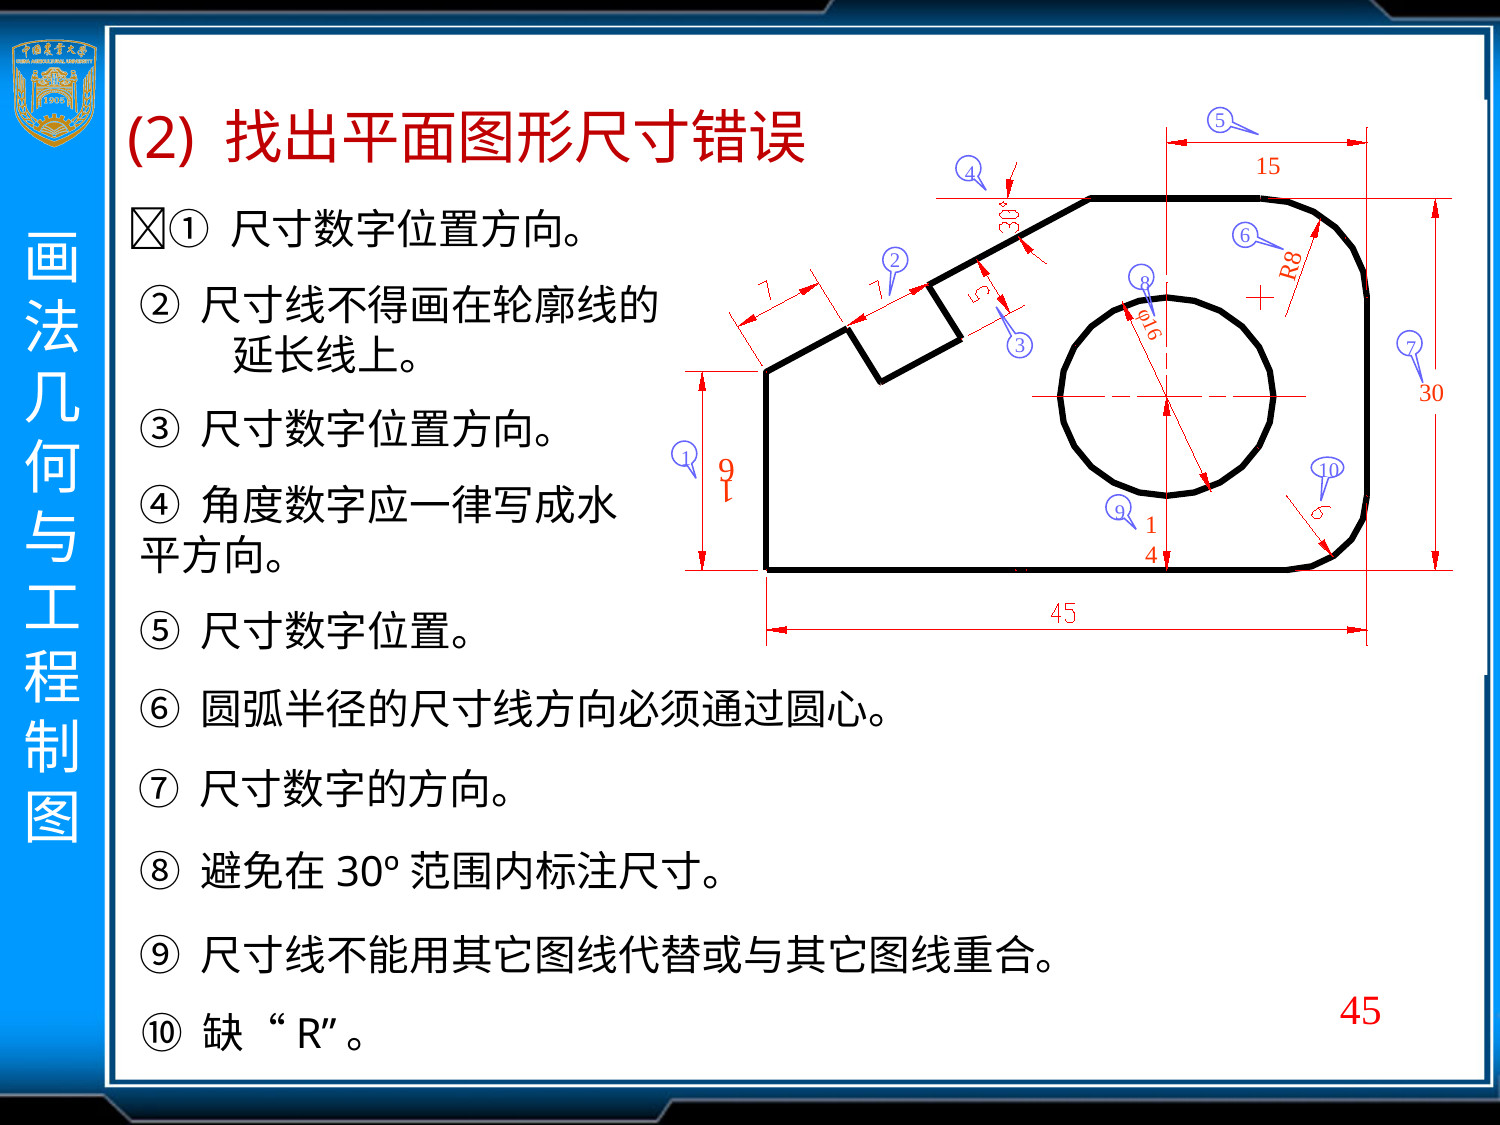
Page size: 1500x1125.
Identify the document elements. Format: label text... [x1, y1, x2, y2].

picture [0, 0, 1500, 1125]
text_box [1390, 326, 1426, 368]
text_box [874, 239, 910, 281]
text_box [1099, 490, 1135, 532]
text_box (2) 找出平面图形尺寸错误 [112, 57, 902, 213]
text_box ① 尺寸数字位置方向。 [112, 213, 632, 261]
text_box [1124, 261, 1160, 303]
text_box ⑨ 尺寸线不能用其它图线代替或与其它图线重合。 [125, 921, 1438, 987]
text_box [999, 324, 1035, 366]
text_box ⑥ 圆弧半径的尺寸线方向必须通过圆心。 [124, 675, 1313, 740]
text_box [949, 151, 985, 193]
text_box ⑧ 避免在30º范围内标注尺寸。 [125, 837, 850, 903]
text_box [665, 436, 701, 478]
text_box ⑩ 缺“R”。 [126, 999, 404, 1065]
text_box 45 [1325, 975, 1425, 1040]
text_box ④ 角度数字应一律写成水平方向。 [124, 471, 632, 587]
text_box ③ 尺寸数字位置方向。 [124, 395, 632, 461]
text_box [637, 99, 1488, 676]
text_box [1303, 449, 1363, 491]
text_box ⑤ 尺寸数字位置。 [124, 596, 632, 662]
text_box ⑦ 尺寸数字的方向。 [123, 755, 548, 820]
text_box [1224, 214, 1260, 256]
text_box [1199, 99, 1235, 141]
text_box ② 尺寸线不得画在轮廓线的 延长线上。 [125, 271, 632, 387]
